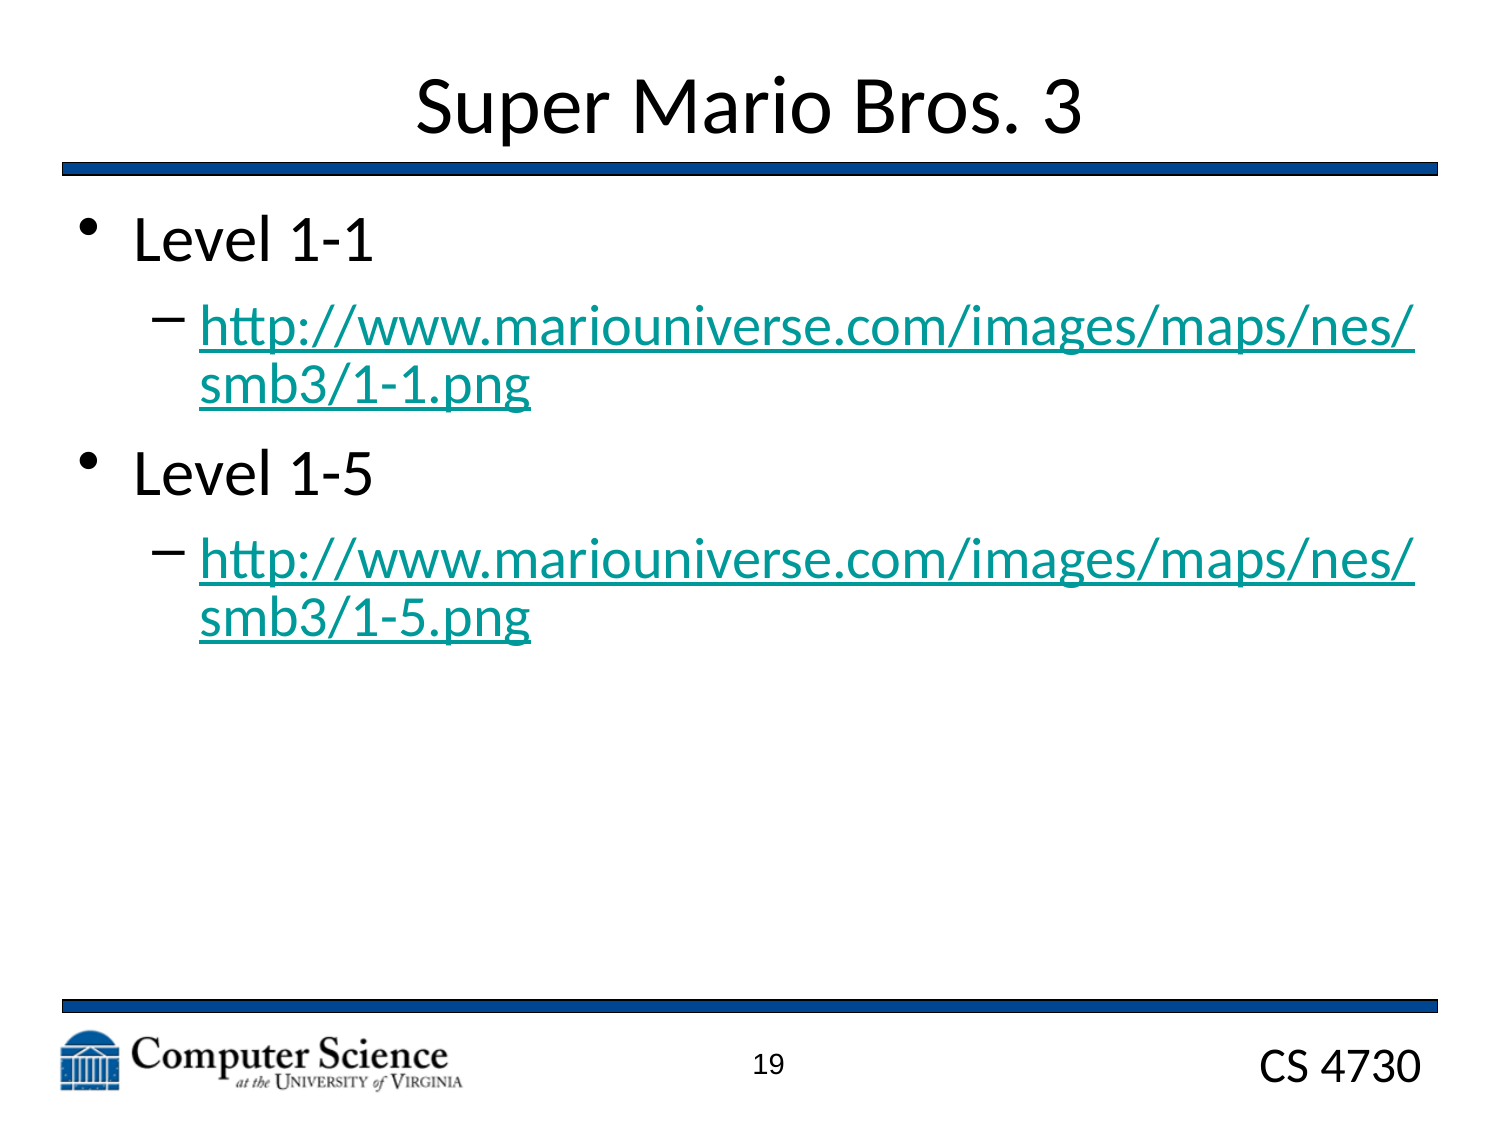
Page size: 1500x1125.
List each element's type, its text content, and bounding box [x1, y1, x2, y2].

title Super Mario Bros. 3 [62, 49, 1438, 151]
footer 19 [512, 1037, 1026, 1088]
picture [50, 1024, 472, 1101]
list Level 1-1 http://www.mariouniverse.com/images/maps/nes/smb3/1-1.png Level 1-5 http://www.mariouniverse.com/images/maps/nes/smb3/1-5.png [62, 187, 1438, 1001]
